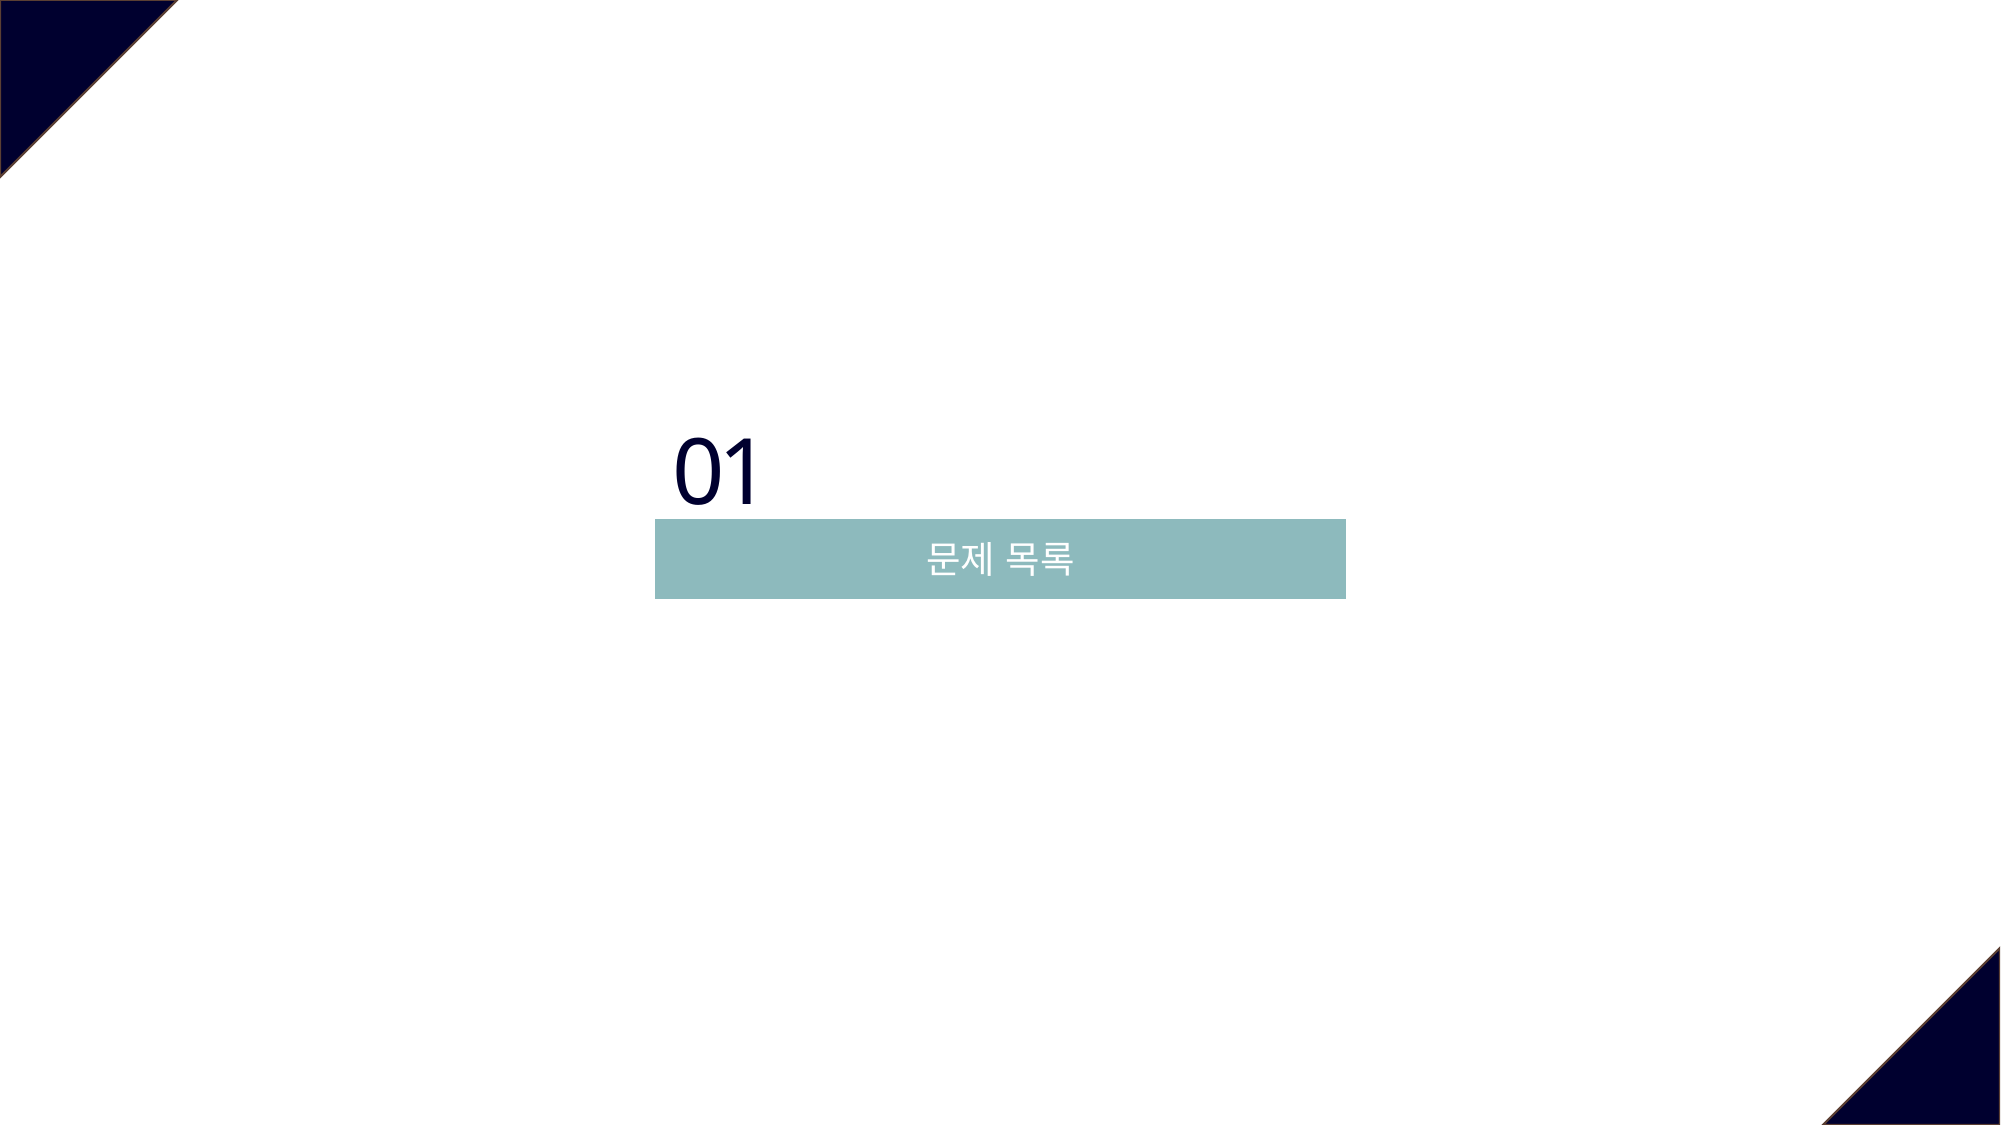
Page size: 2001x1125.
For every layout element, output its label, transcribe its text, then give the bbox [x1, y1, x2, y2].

text_box 01 [657, 405, 804, 519]
text_box 문제 목록 [655, 519, 1346, 599]
